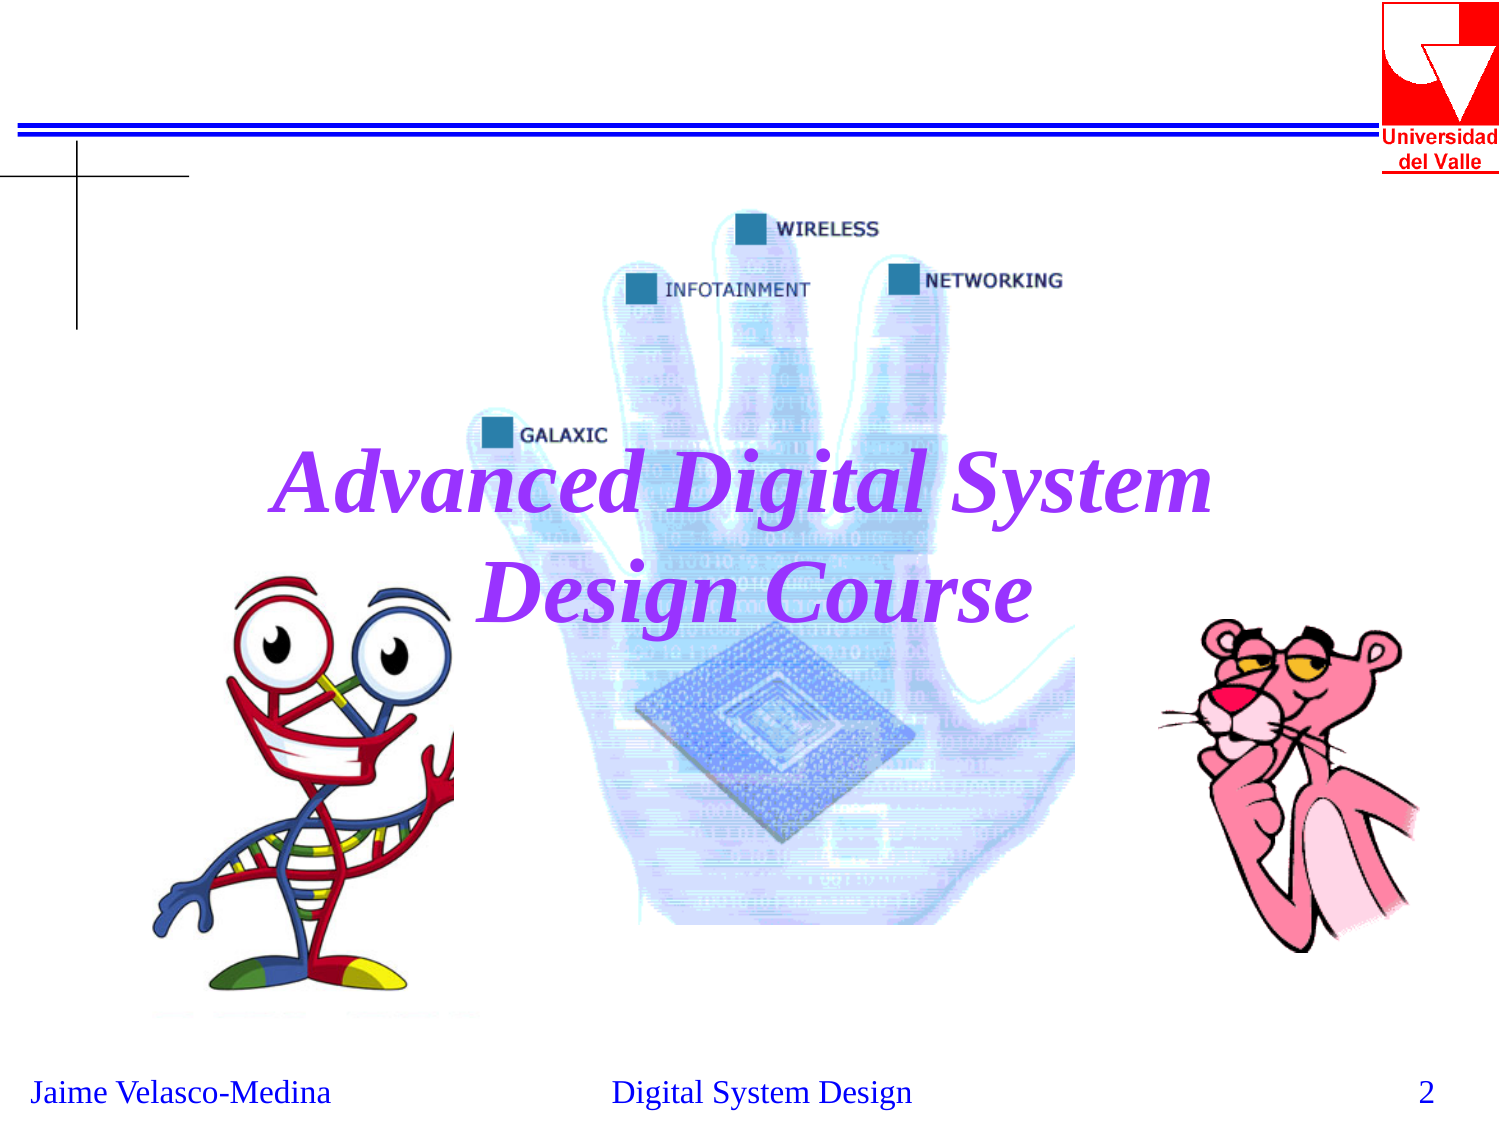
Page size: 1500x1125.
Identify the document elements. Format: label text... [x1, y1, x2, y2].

picture [131, 551, 522, 1027]
title Advanced Digital System Design Course [112, 137, 1401, 926]
picture [1158, 619, 1421, 953]
text_box [1133, 594, 1395, 928]
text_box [454, 152, 1076, 926]
picture [1379, 0, 1500, 175]
